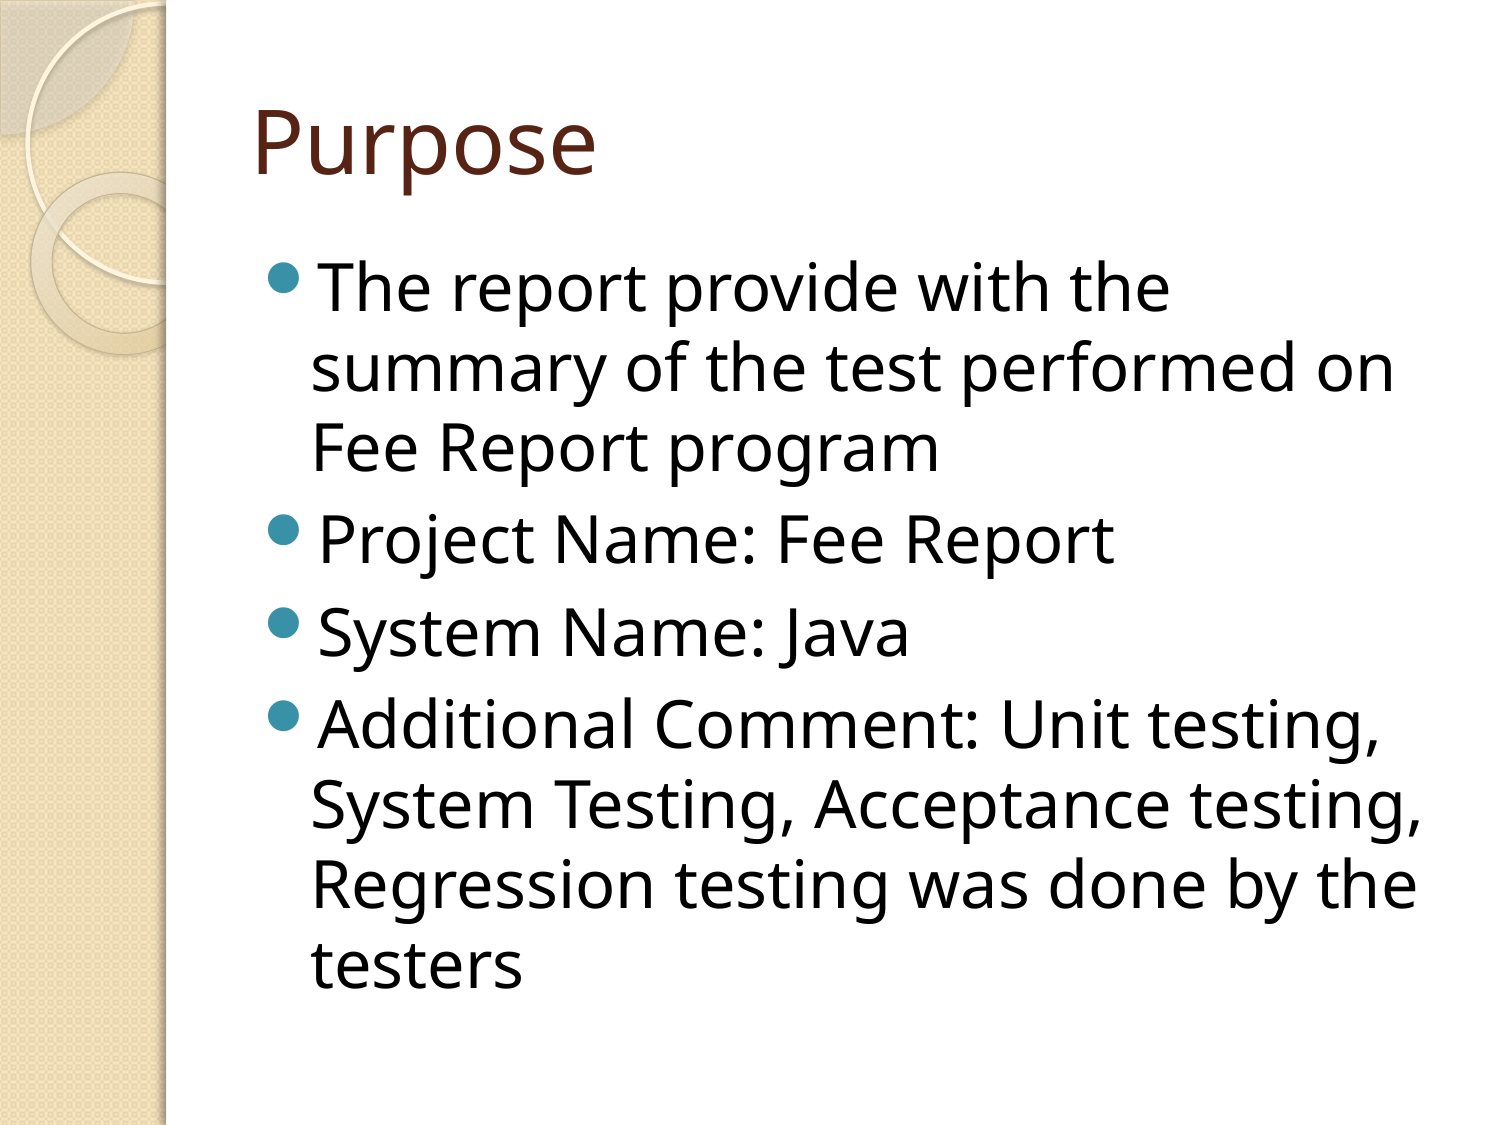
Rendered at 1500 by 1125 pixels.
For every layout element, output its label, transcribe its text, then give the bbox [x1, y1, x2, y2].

title Purpose [235, 45, 1466, 233]
list The report provide with the summary of the test performed on Fee Report program Project Name: Fee Report System Name: Java Additional Comment: Unit testing, System Testing, Acceptance testing, Regression testing was done by the testers [235, 237, 1466, 1025]
